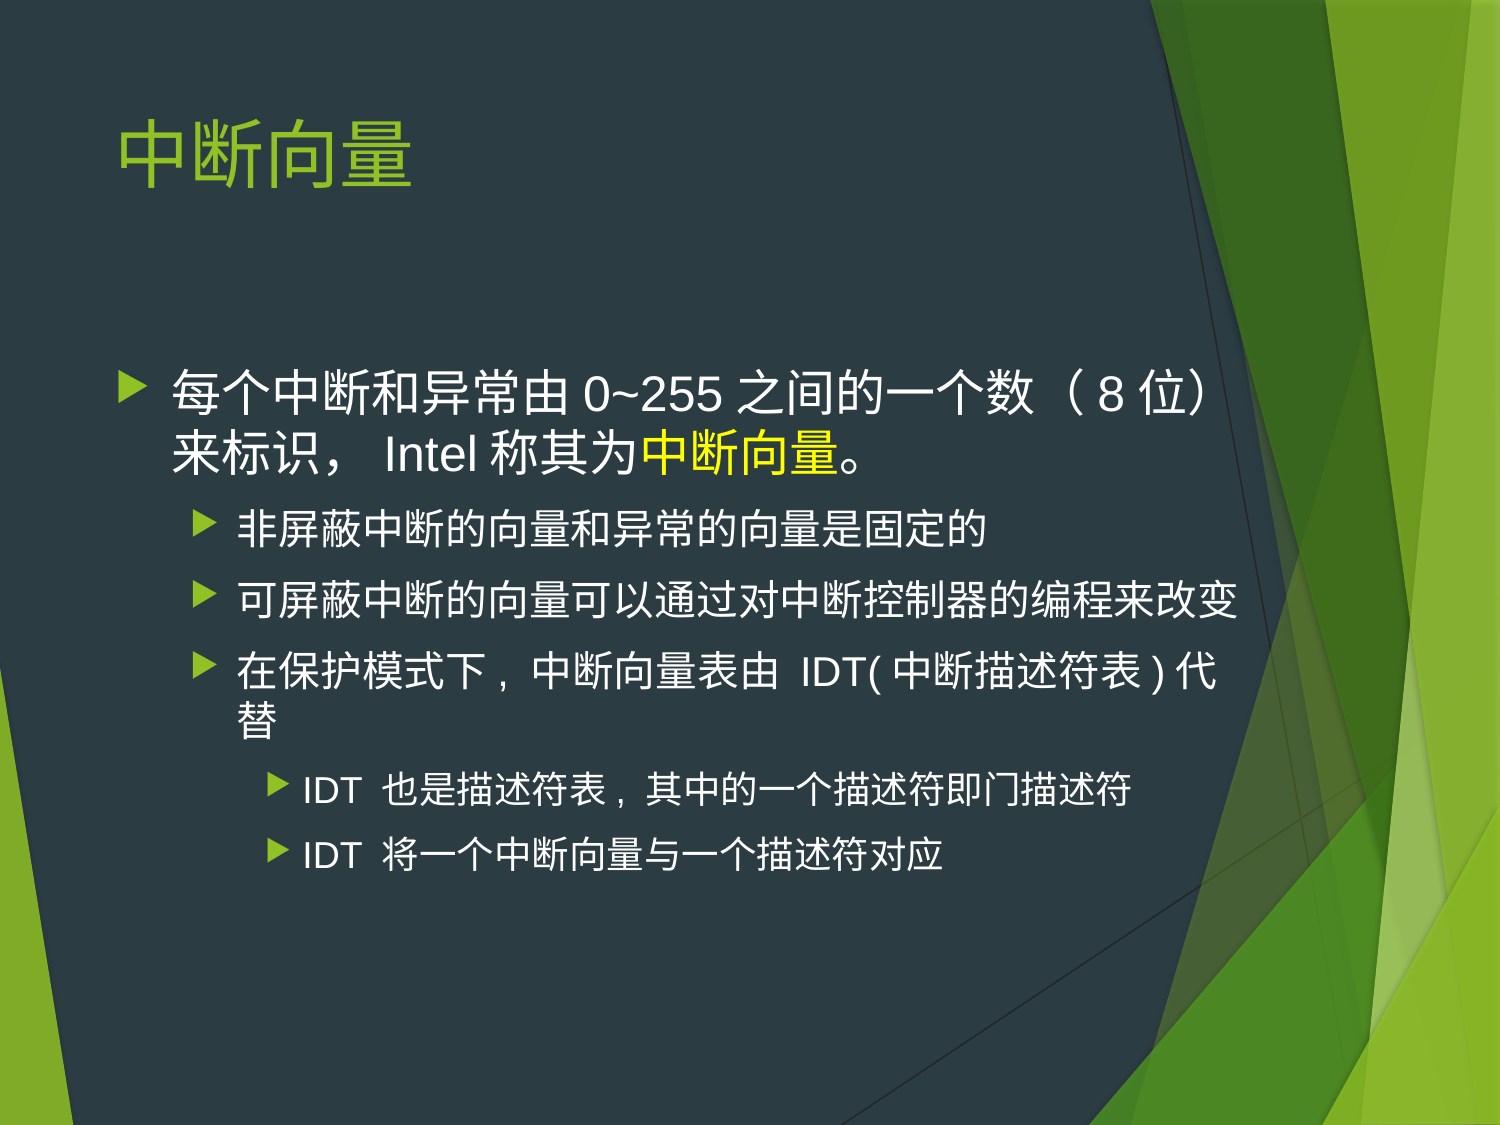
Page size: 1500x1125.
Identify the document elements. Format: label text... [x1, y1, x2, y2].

list 每个中断和异常由0~255之间的一个数（8位）来标识，Intel称其为中断向量。 非屏蔽中断的向量和异常的向量是固定的 可屏蔽中断的向量可以通过对中断控制器的编程来改变 在保护模式下, 中断向量表由 IDT(中断描述符表)代替 IDT 也是描述符表, 其中的一个描述符即门描述符 IDT 将一个中断向量与一个描述符对应 [99, 354, 1257, 992]
title 中断向量 [99, 99, 1142, 317]
